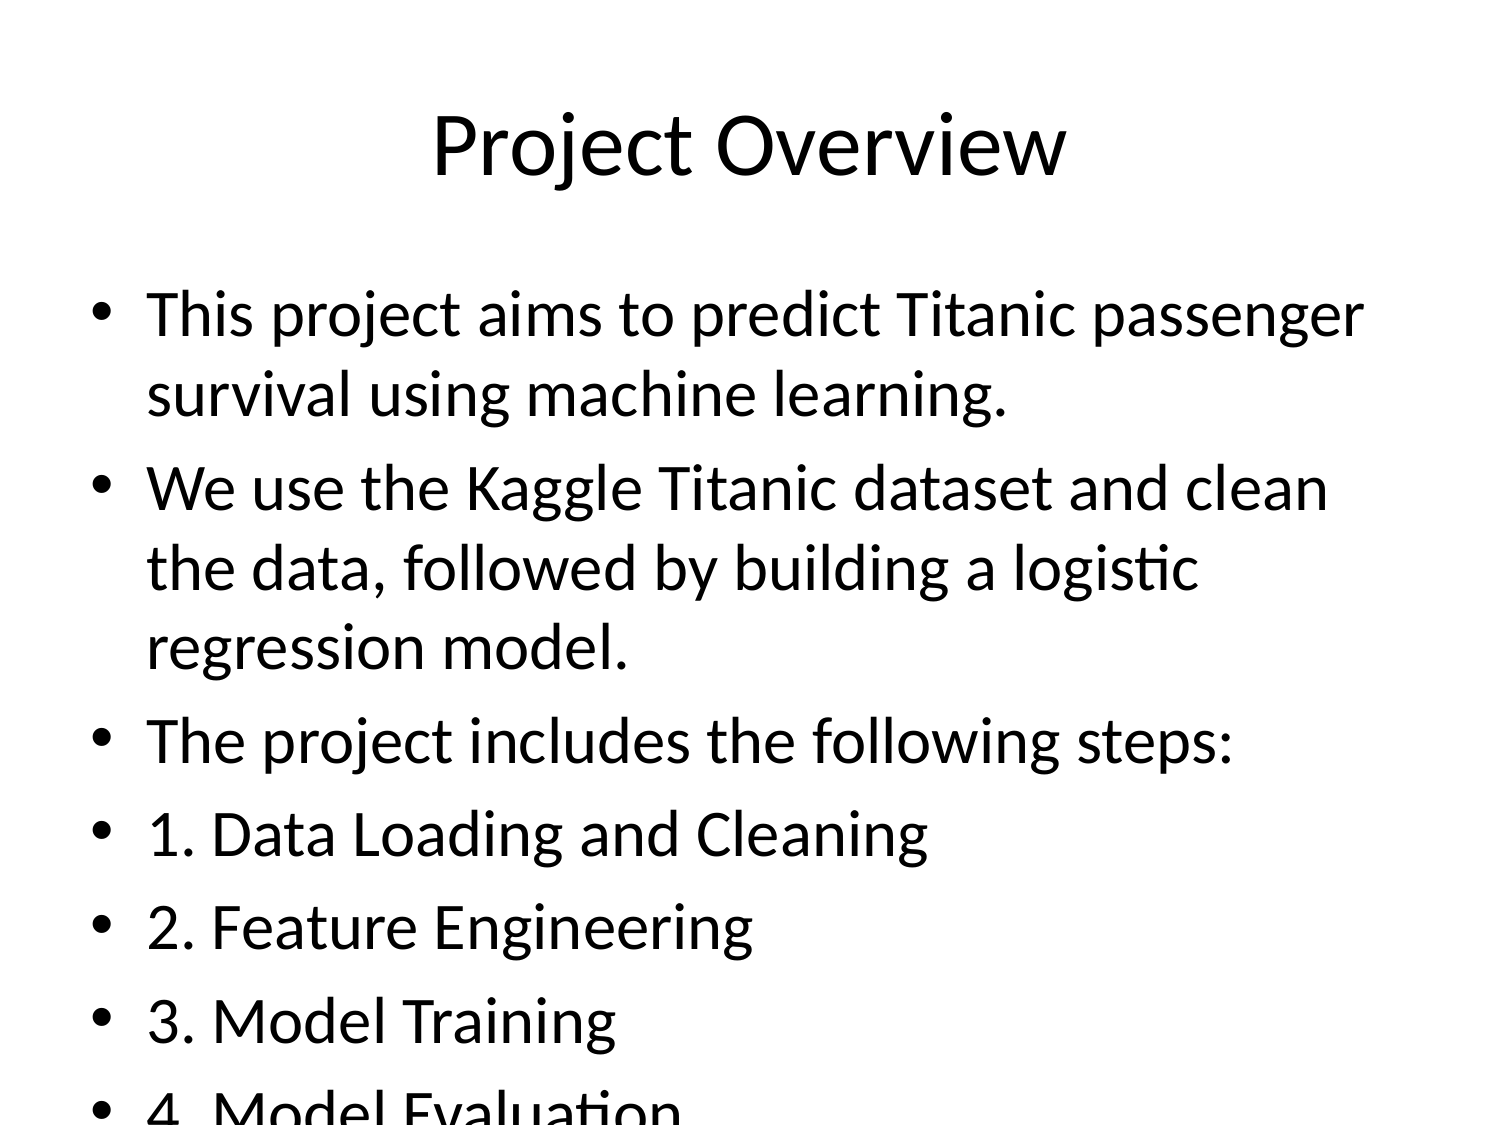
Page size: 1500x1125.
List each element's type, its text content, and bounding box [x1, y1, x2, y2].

list This project aims to predict Titanic passenger survival using machine learning. We use the Kaggle Titanic dataset and clean the data, followed by building a logistic regression model. The project includes the following steps: 1. Data Loading and Cleaning 2. Feature Engineering 3. Model Training 4. Model Evaluation [75, 262, 1425, 1005]
title Project Overview [75, 45, 1425, 233]
